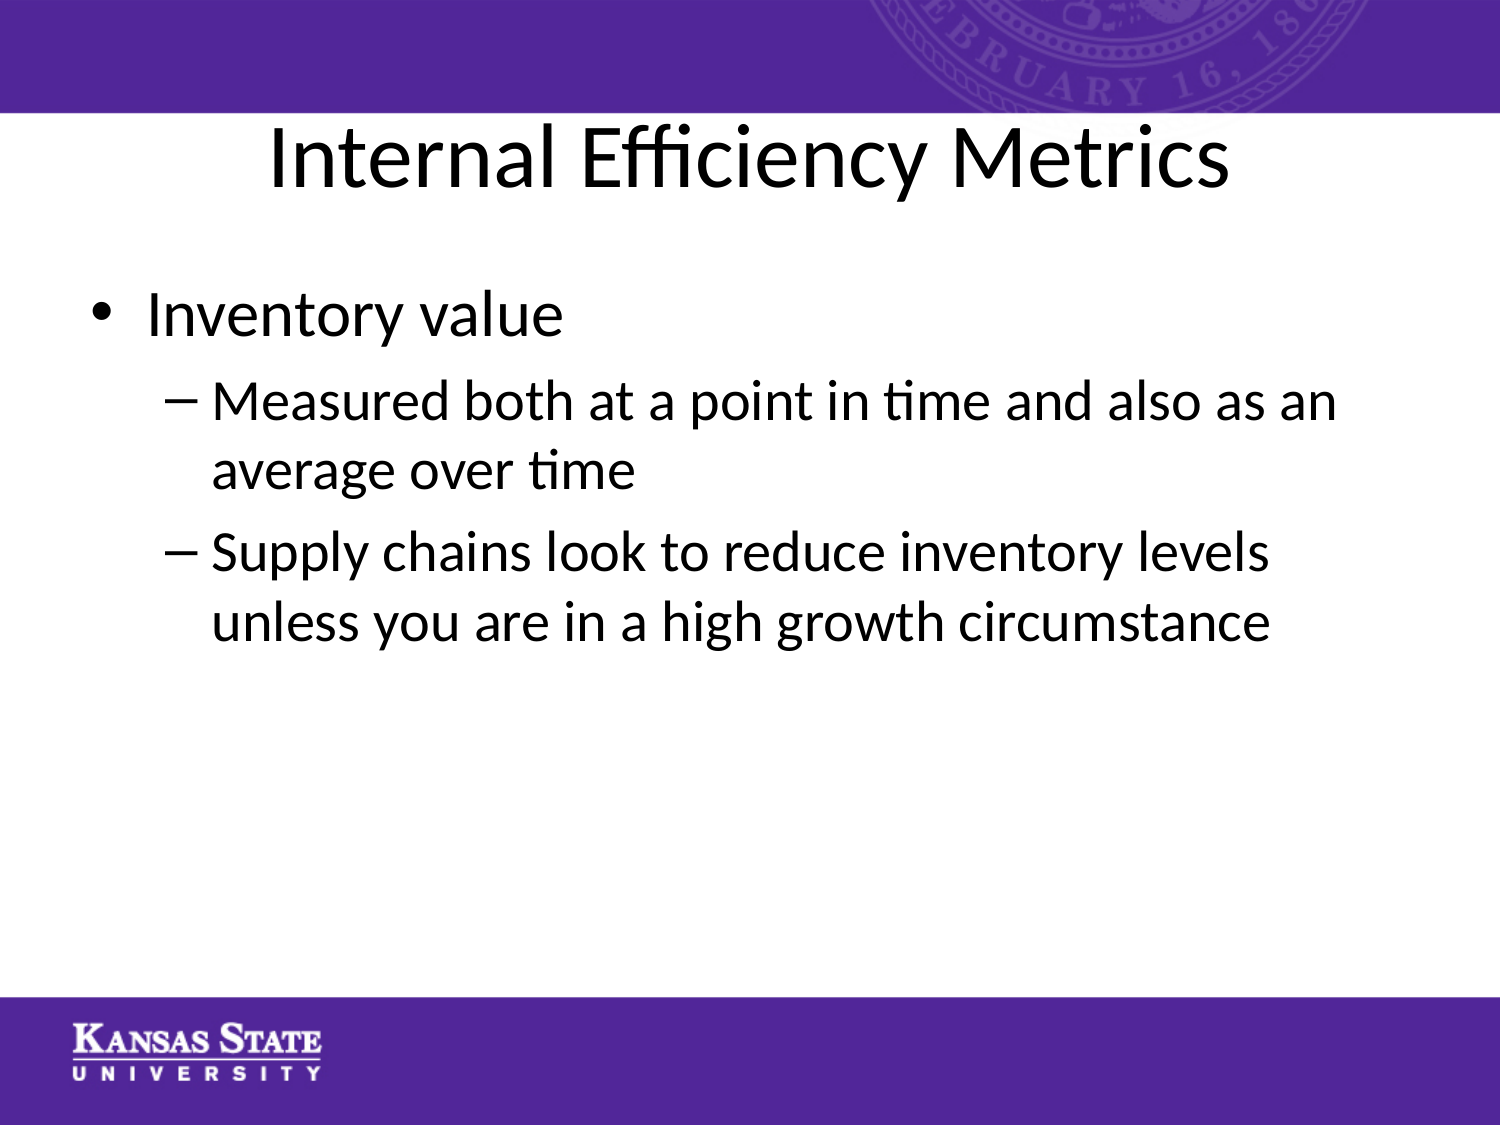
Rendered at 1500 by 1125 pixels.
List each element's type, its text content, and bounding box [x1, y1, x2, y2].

picture [0, 0, 1500, 1125]
title Internal Efficiency Metrics [75, 57, 1425, 245]
list Inventory value Measured both at a point in time and also as an average over time Supply chains look to reduce inventory levels unless you are in a high growth circumstance [75, 262, 1425, 1005]
